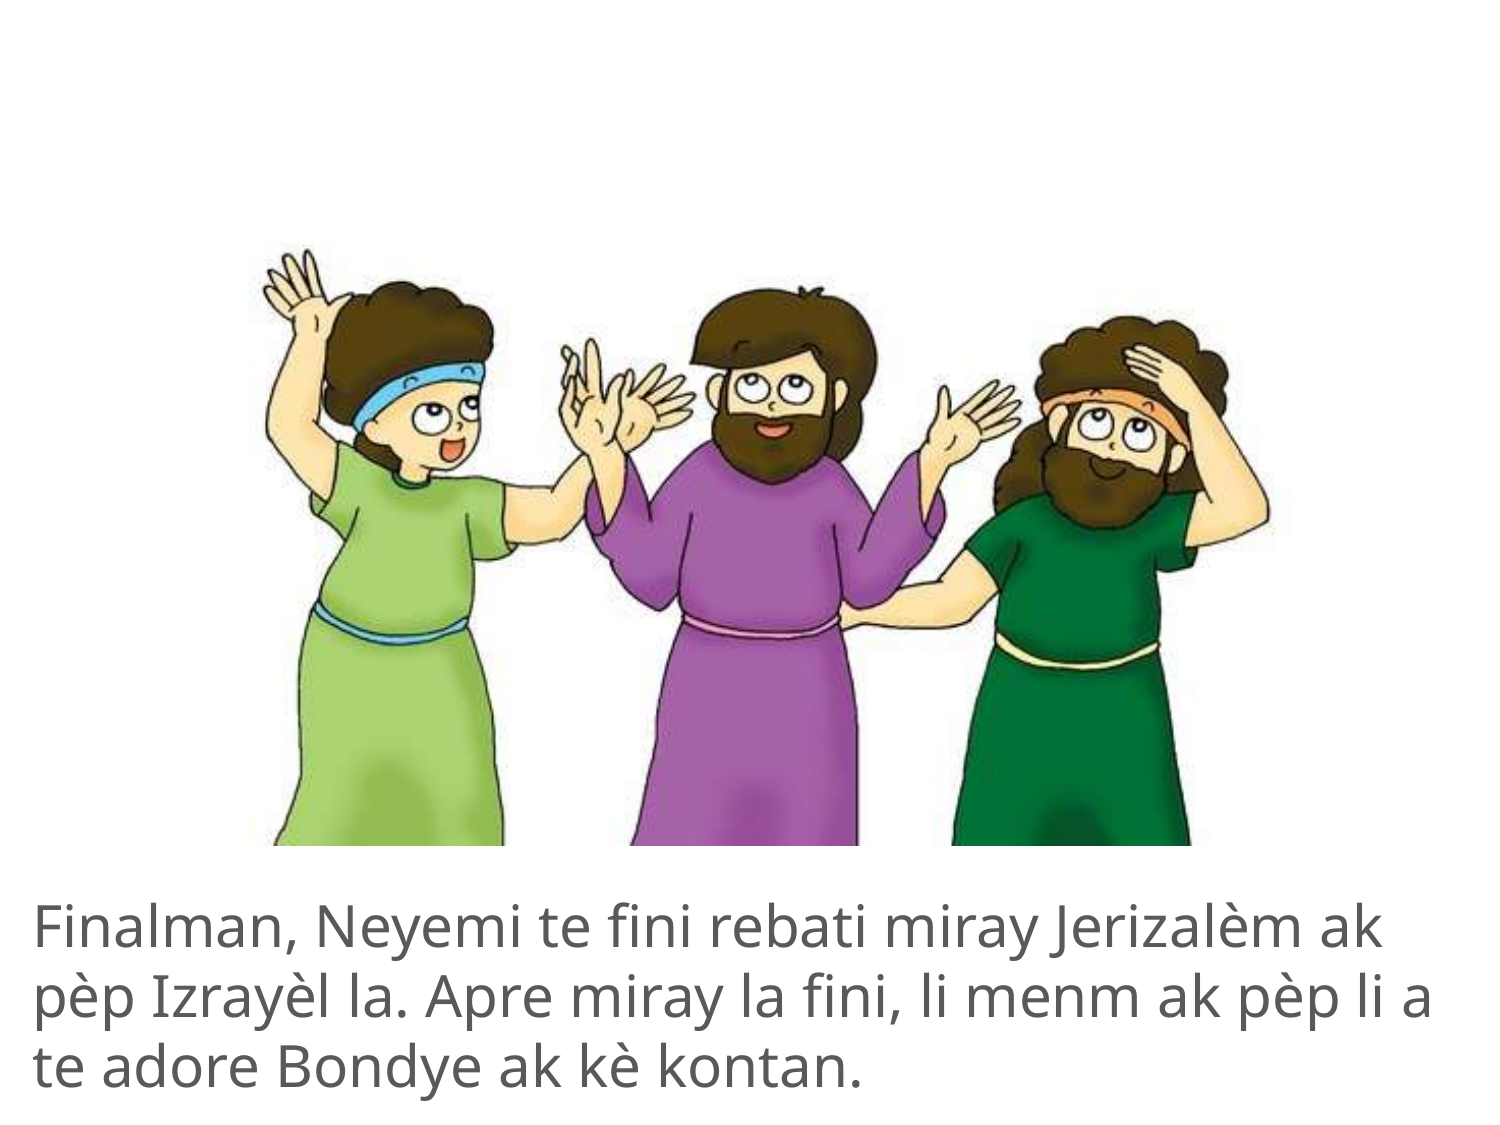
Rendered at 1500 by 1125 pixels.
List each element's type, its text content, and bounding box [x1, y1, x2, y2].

text_box Finalman, Neyemi te fini rebati miray Jerizalèm ak pèp Izrayèl la. Apre miray la fini, li menm ak pèp li a te adore Bondye ak kè kontan. [17, 881, 1500, 1107]
picture [87, 0, 1410, 847]
